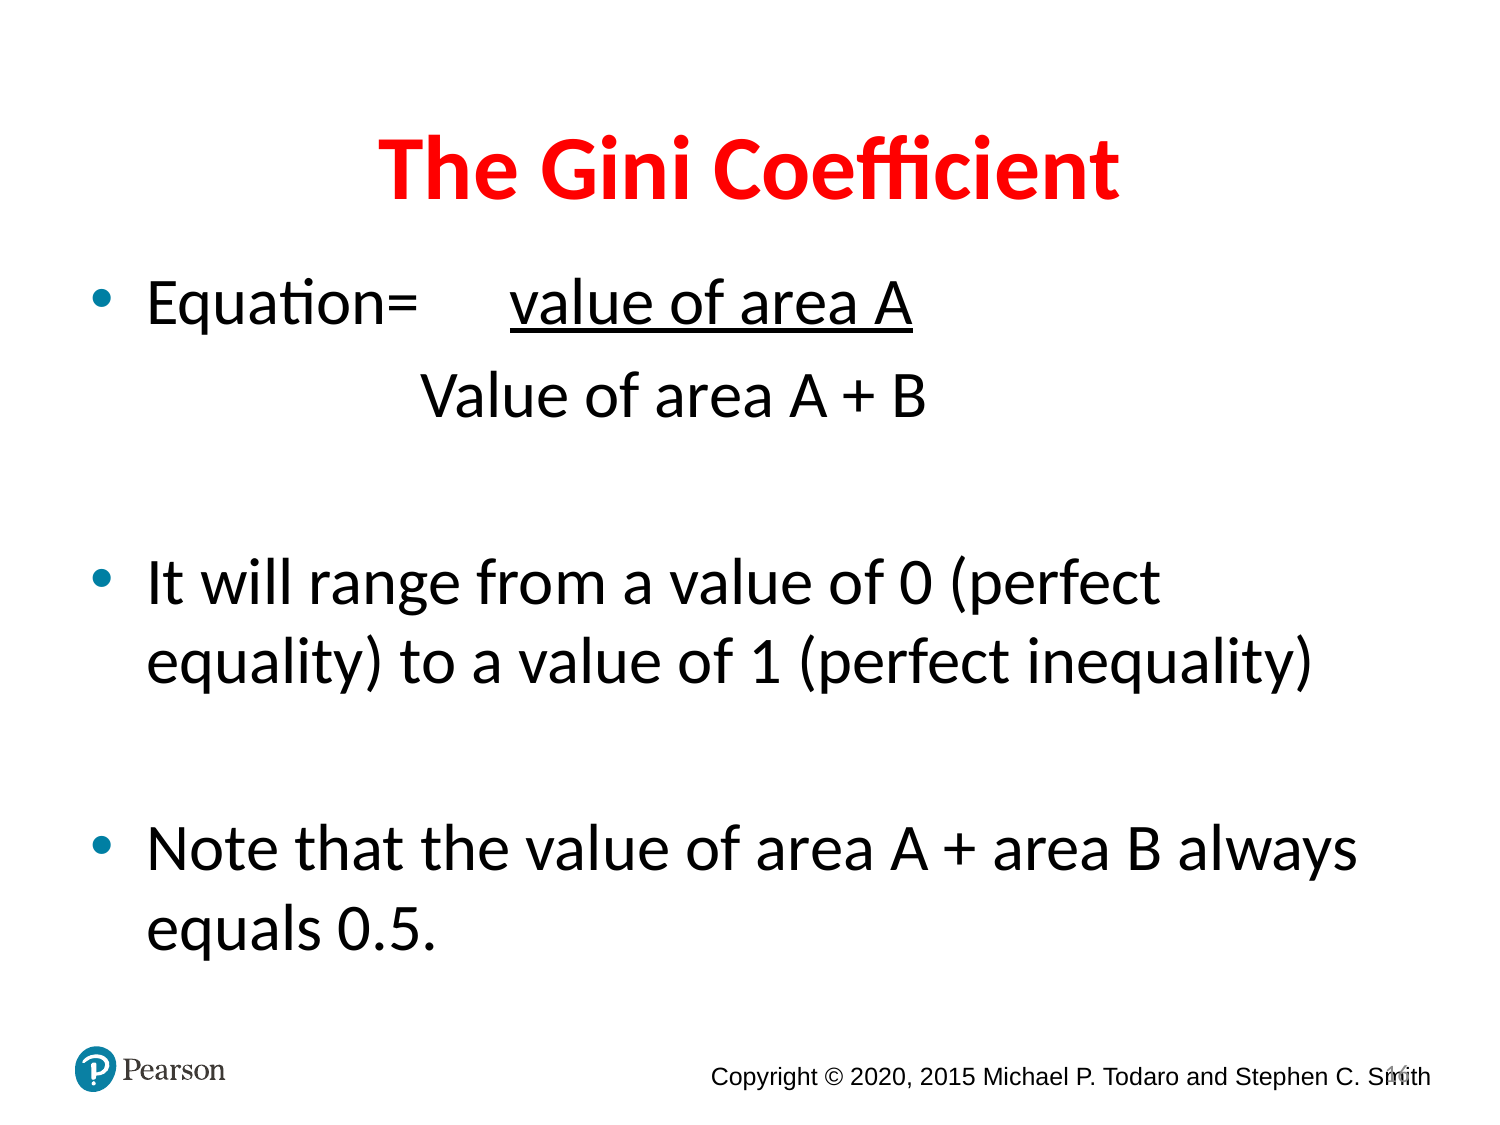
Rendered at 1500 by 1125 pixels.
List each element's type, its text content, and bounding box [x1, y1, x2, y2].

list Equation= value of area A Value of area A + B It will range from a value of 0 (perfect equality) to a value of 1 (perfect inequality) Note that the value of area A + area B always equals 0.5. [75, 250, 1425, 993]
title The Gini Coefficient [75, 75, 1425, 250]
slide_number 16 [1074, 1042, 1425, 1103]
